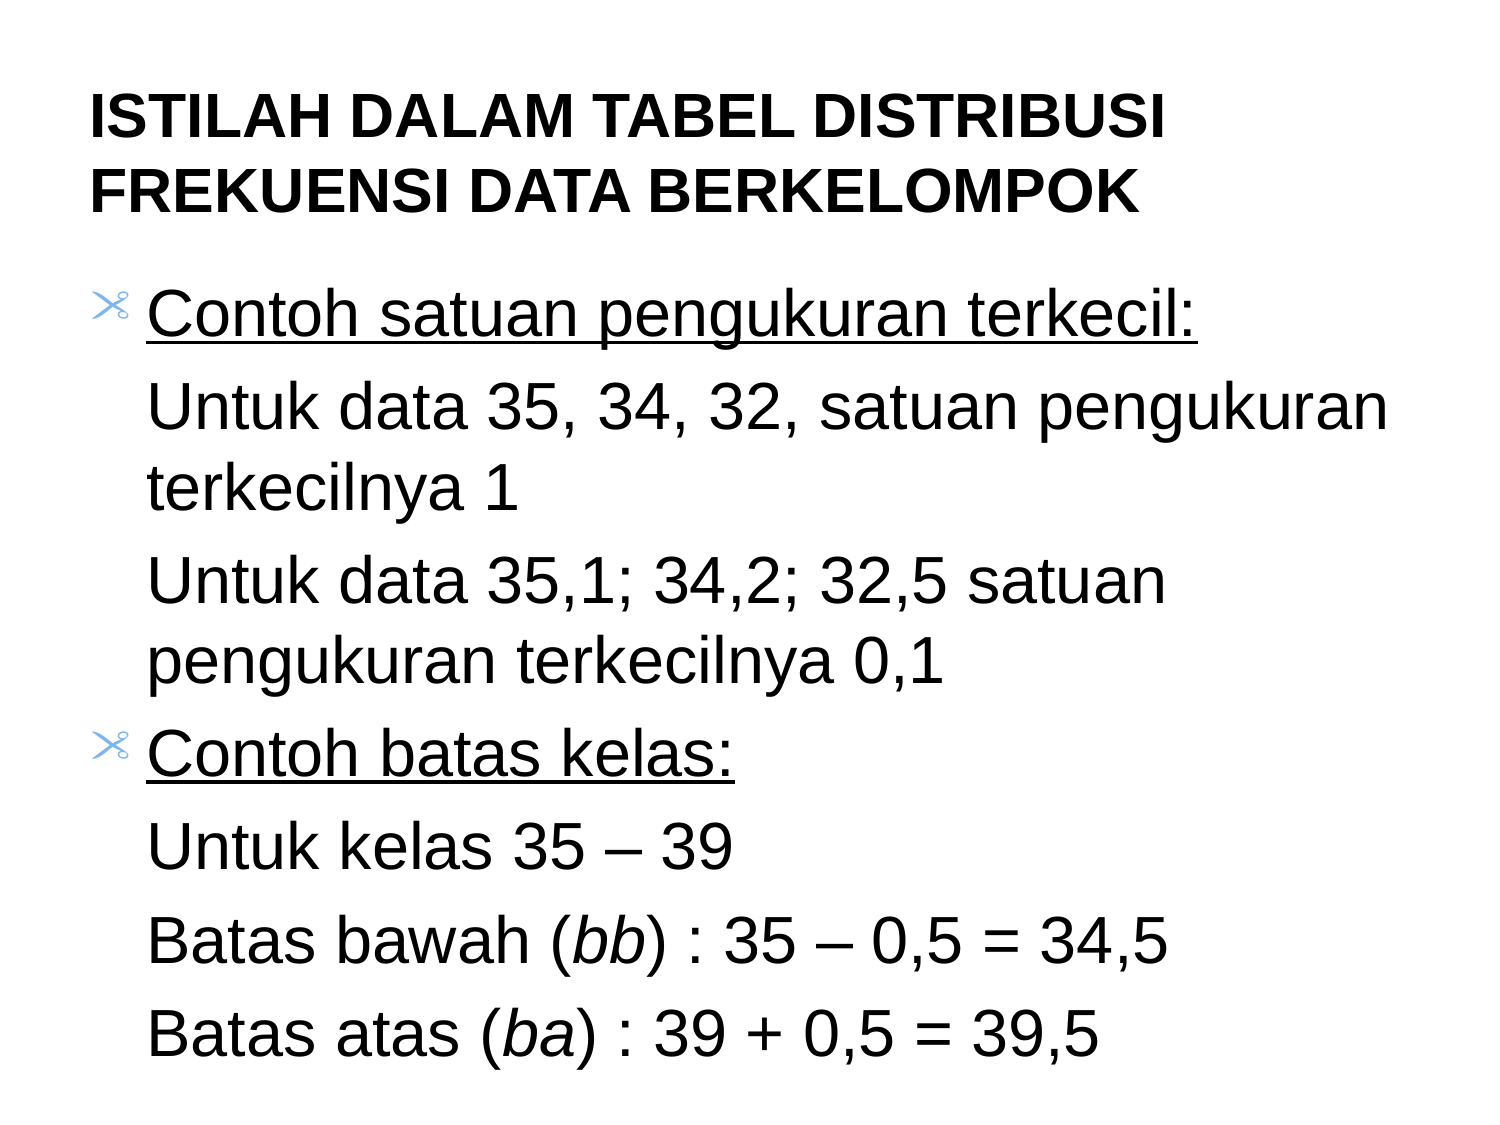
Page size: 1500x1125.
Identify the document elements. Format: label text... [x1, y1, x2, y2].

title ISTILAH DALAM TABEL DISTRIBUSI FREKUENSI DATA BERKELOMPOK [74, 44, 1426, 233]
list Contoh satuan pengukuran terkecil: Untuk data 35, 34, 32, satuan pengukuran terkecilnya 1 Untuk data 35,1; 34,2; 32,5 satuan pengukuran terkecilnya 0,1 Contoh batas kelas: Untuk kelas 35 – 39 Batas bawah (bb) : 35 – 0,5 = 34,5 Batas atas (ba) : 39 + 0,5 = 39,5 [74, 262, 1426, 1006]
